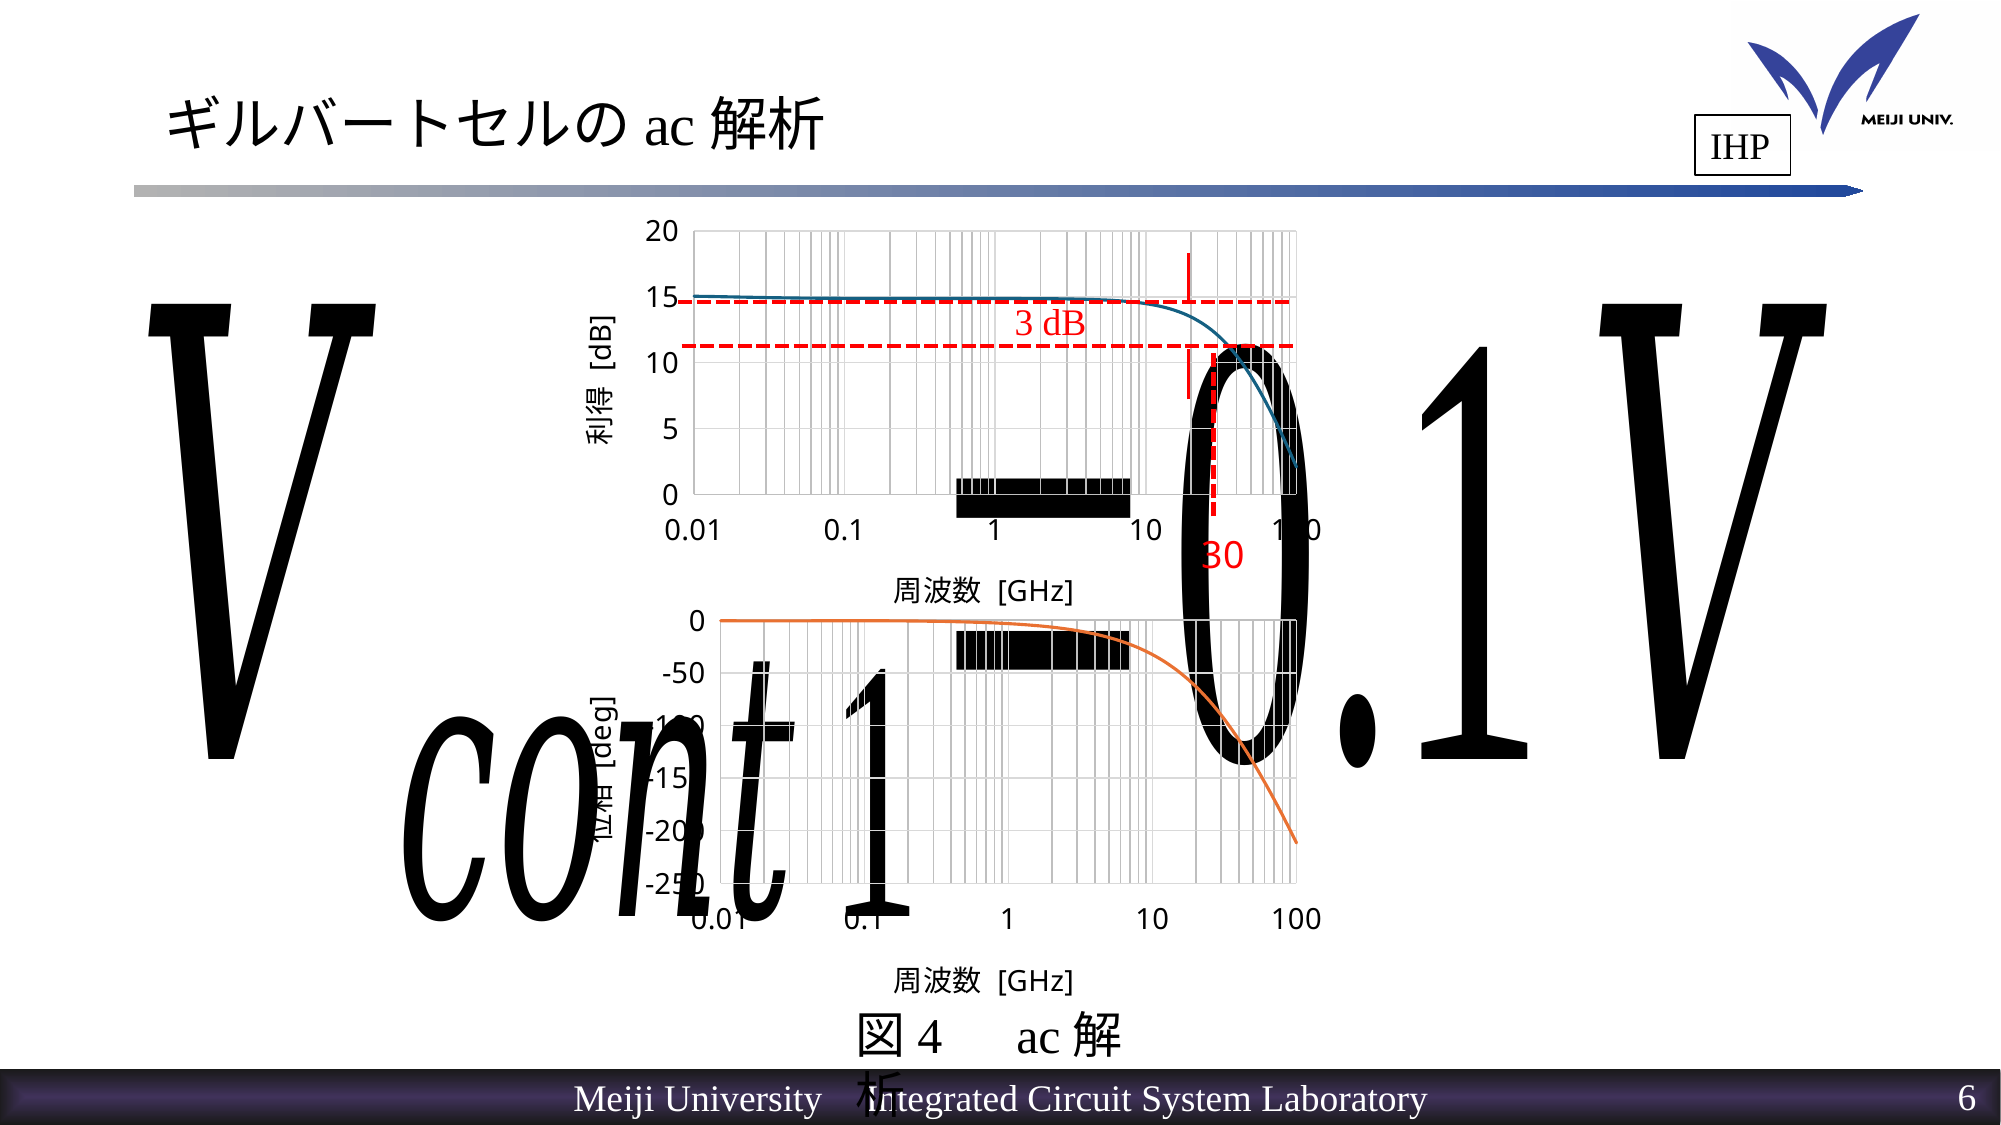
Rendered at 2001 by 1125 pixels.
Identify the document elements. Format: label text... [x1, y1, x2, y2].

chart [540, 201, 1339, 1035]
title ギルバートセルのac解析 [149, 42, 1845, 202]
text_box IHP [1695, 115, 1791, 175]
picture [1731, 1, 2000, 151]
text_box 図4 ac解析 [840, 1042, 1139, 1125]
